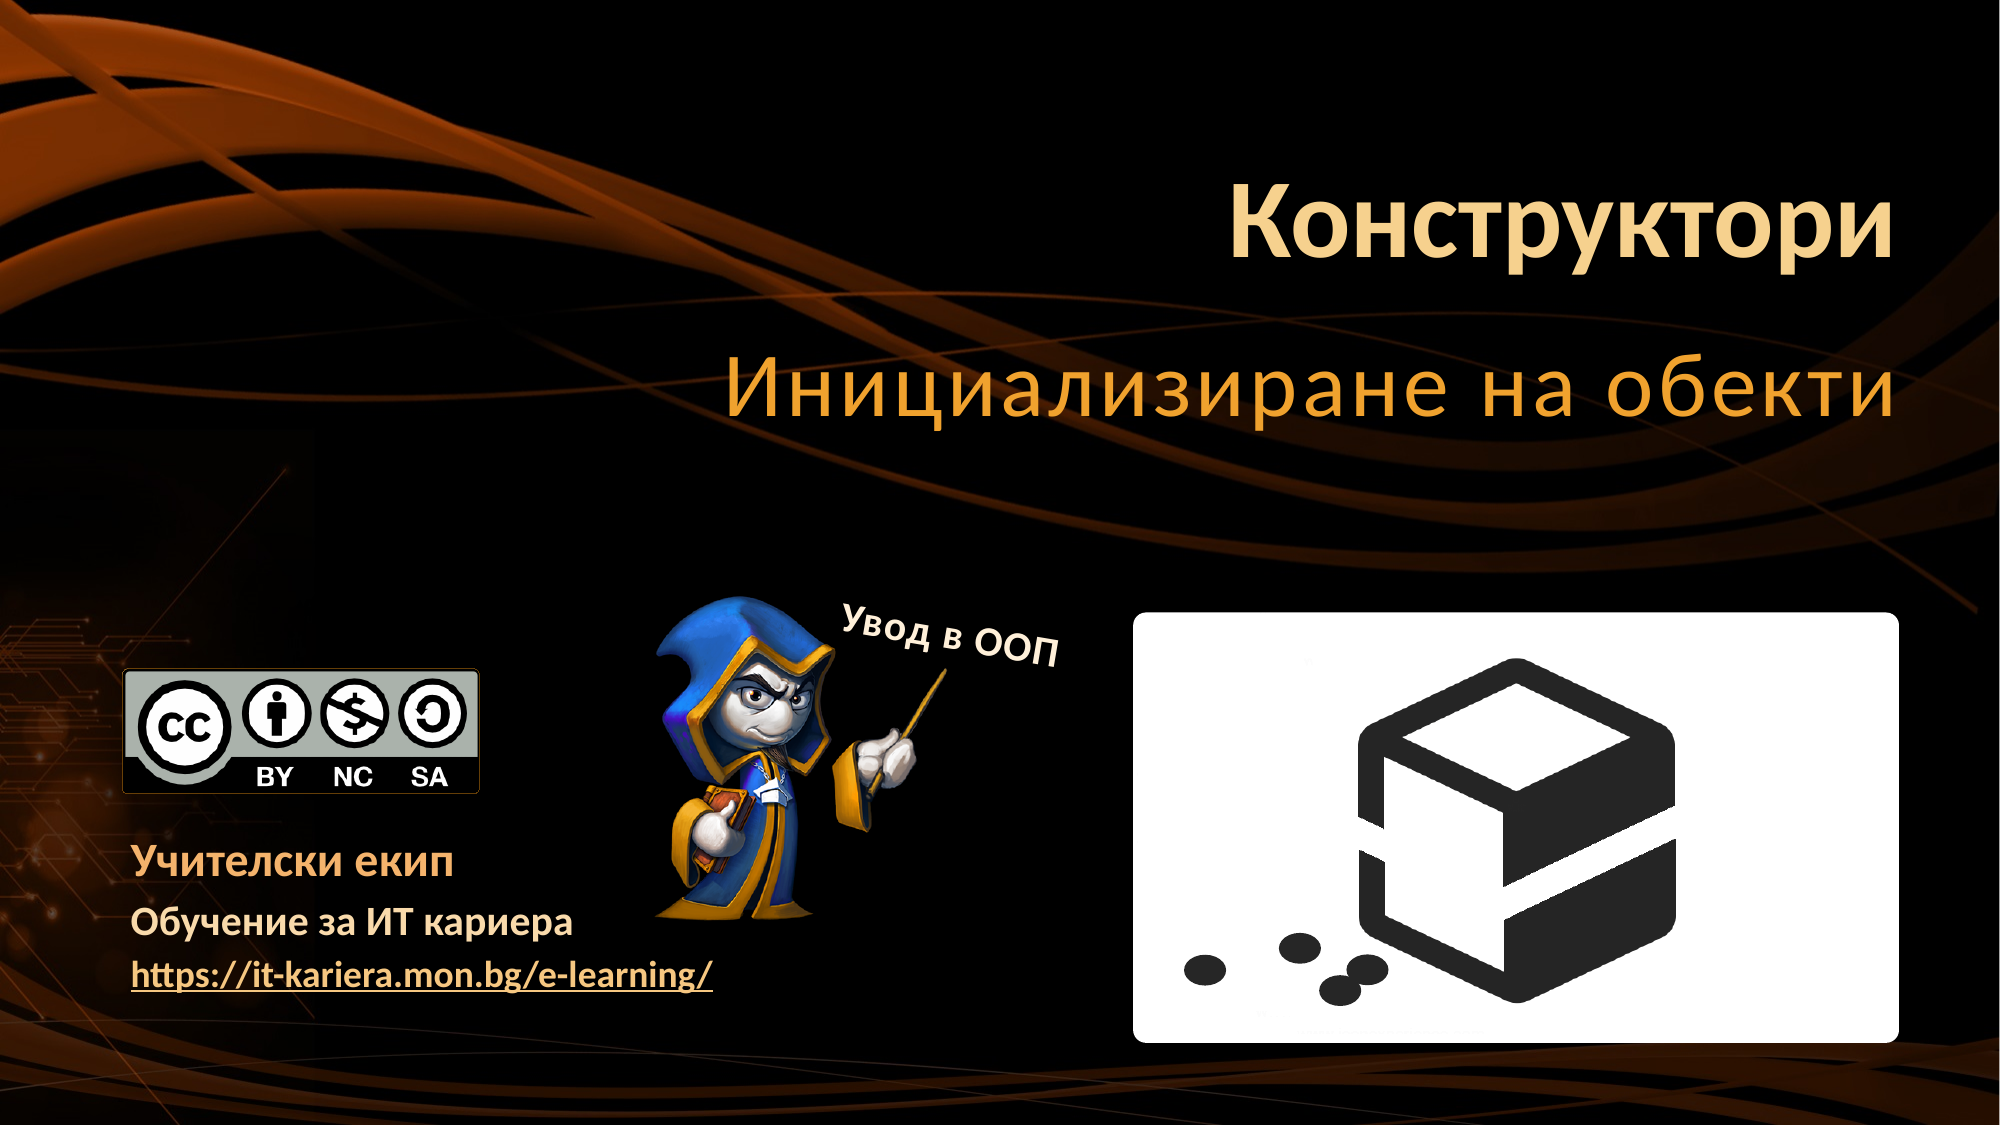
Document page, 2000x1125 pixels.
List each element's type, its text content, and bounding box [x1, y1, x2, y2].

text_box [1133, 612, 1900, 1043]
picture [0, 0, 2000, 1125]
text_box Конструктори [549, 124, 1898, 318]
text_box Инициализиране на обекти [574, 314, 1898, 534]
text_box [122, 594, 1076, 1009]
